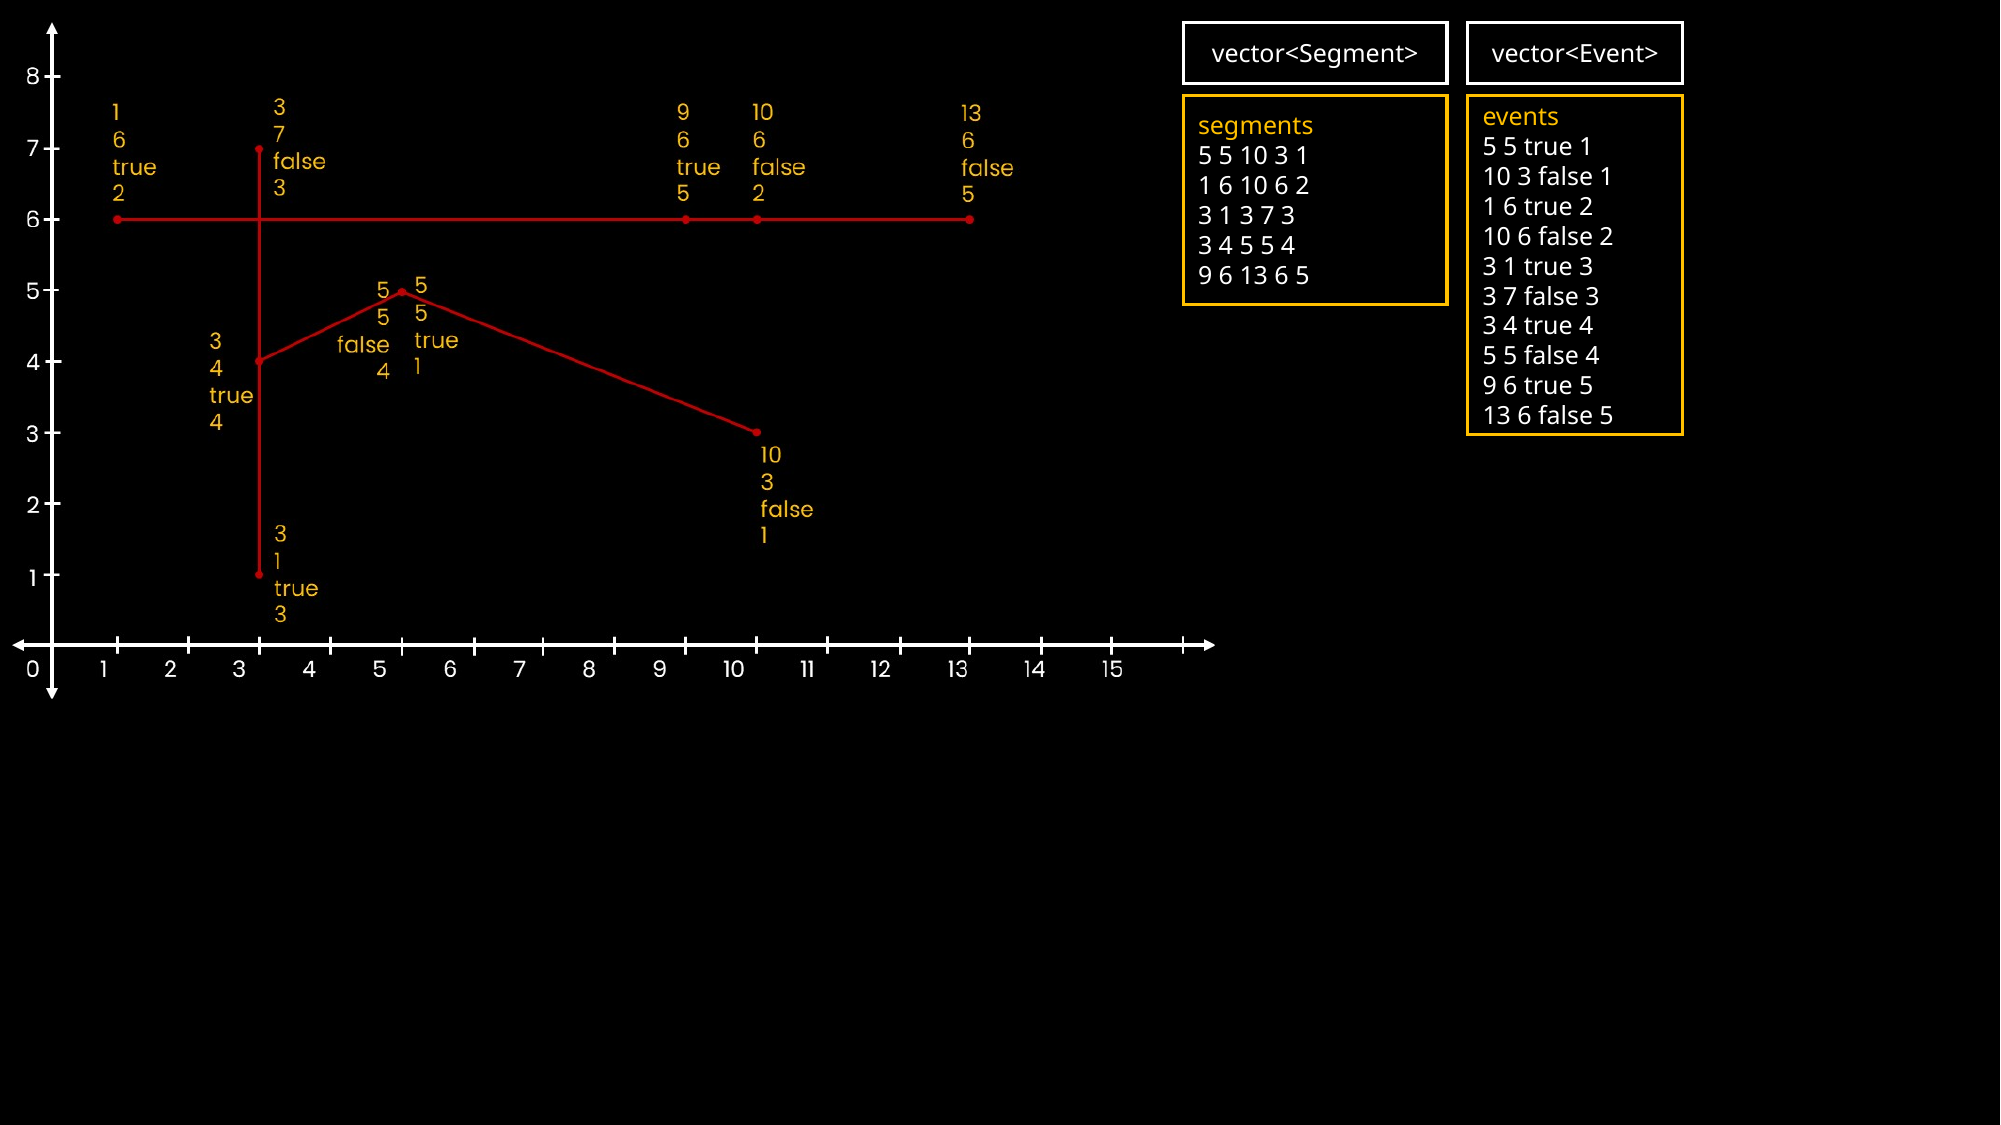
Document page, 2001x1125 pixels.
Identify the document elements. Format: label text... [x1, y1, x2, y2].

text_box vector<Event> [1467, 22, 1684, 84]
text_box events 5 5 true 1 10 3 false 1 1 6 true 2 10 6 false 2 3 1 true 3 3 7 false 3 3 4 true 4 5 5 false 4 9 6 true 5 13 6 false 5 [1467, 94, 1684, 436]
text_box vector<Segment> [1215, 22, 1448, 84]
picture [12, 22, 1215, 699]
text_box segments 5 5 10 3 1 1 6 10 6 2 3 1 3 7 3 3 4 5 5 4 9 6 13 6 5 [1215, 94, 1448, 305]
